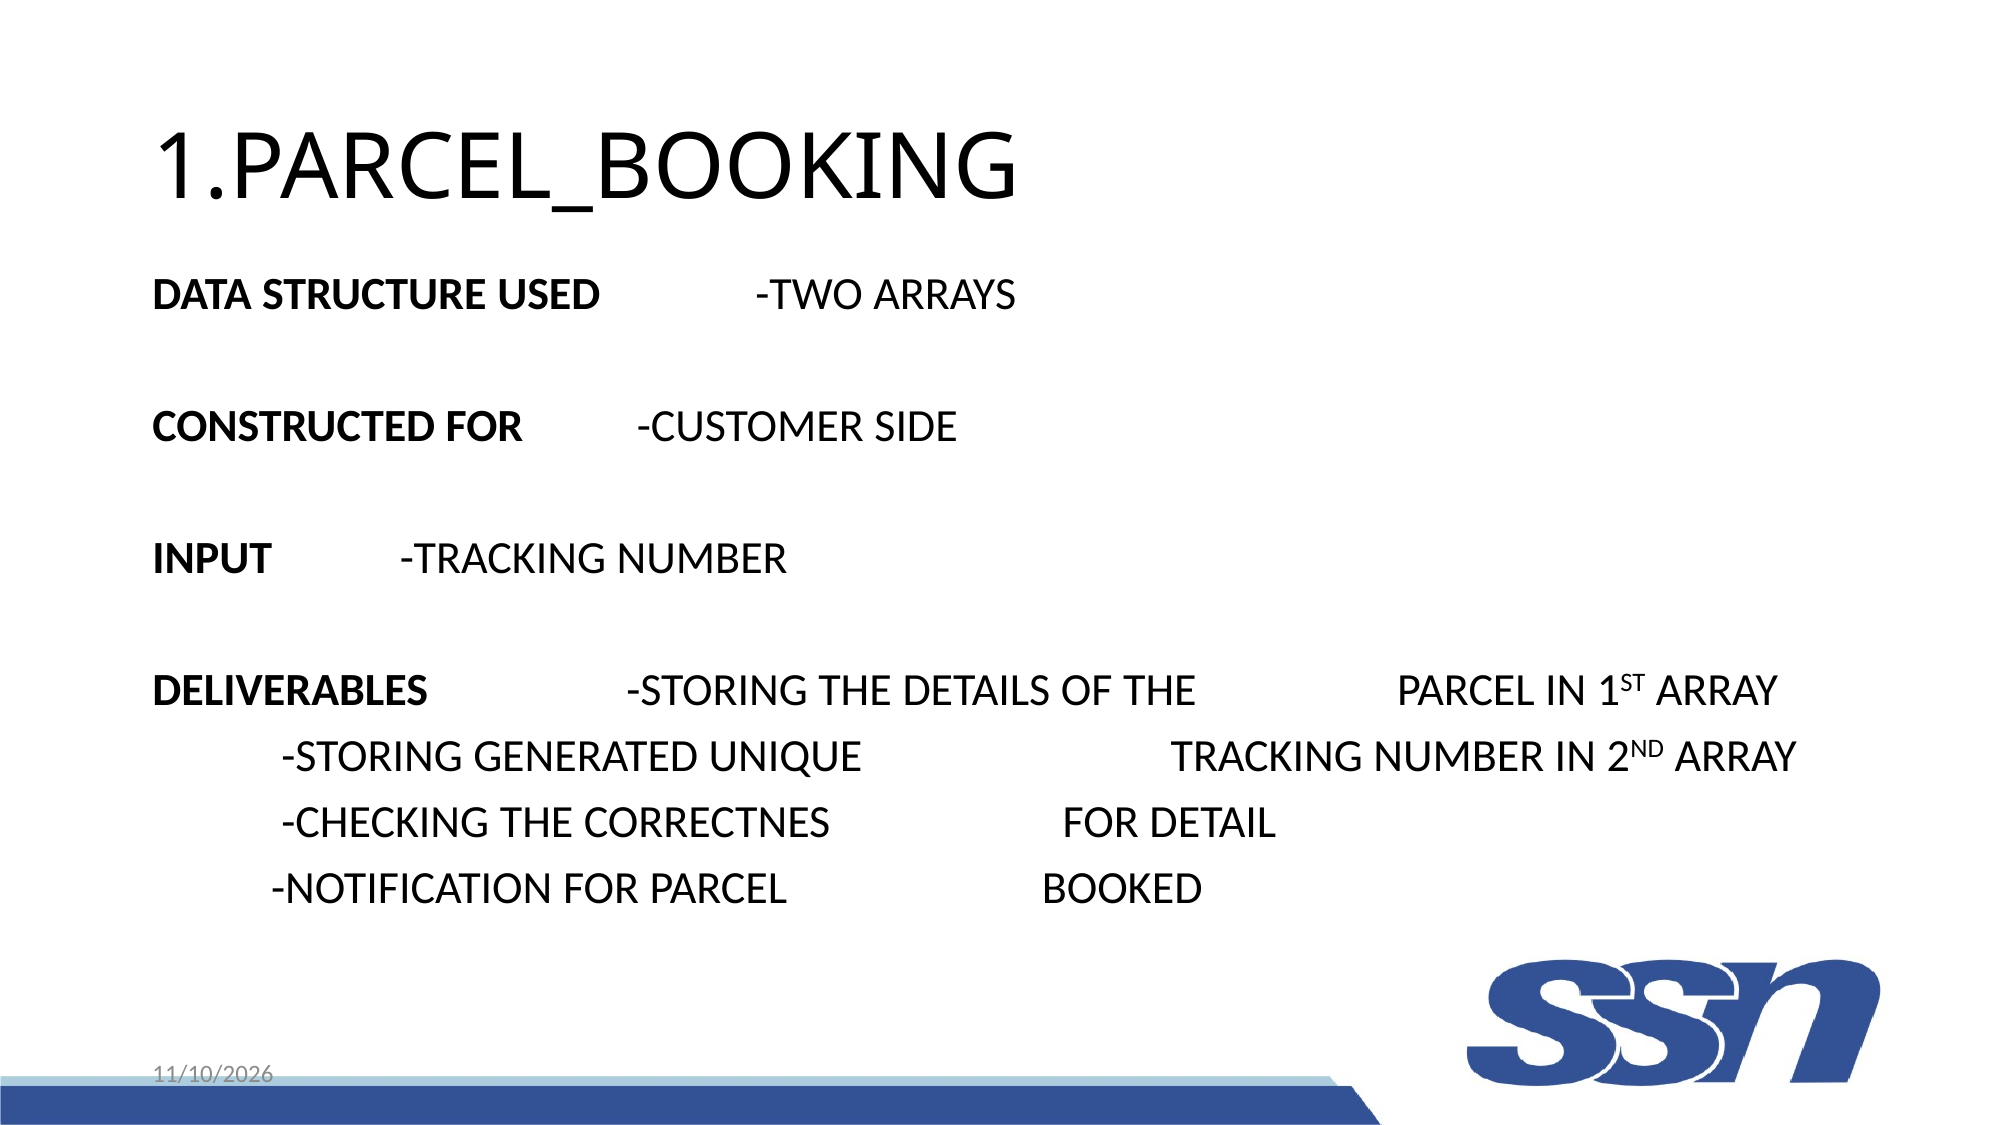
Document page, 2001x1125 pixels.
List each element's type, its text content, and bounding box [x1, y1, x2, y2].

title 1.PARCEL_BOOKING [137, 59, 1863, 262]
list DATA STRUCTURE USED -TWO ARRAYS CONSTRUCTED FOR -CUSTOMER SIDE INPUT -TRACKING NUMBER DELIVERABLES -STORING THE DETAILS OF THE PARCEL IN 1ST ARRAY -STORING GENERATED UNIQUE TRACKING NUMBER IN 2ND ARRAY -CHECKING THE CORRECTNES FOR DETAIL -NOTIFICATION FOR PARCEL BOOKED [137, 262, 1888, 1075]
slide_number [137, 1042, 588, 1103]
footer [662, 1042, 1338, 1103]
picture [0, 916, 1967, 1125]
